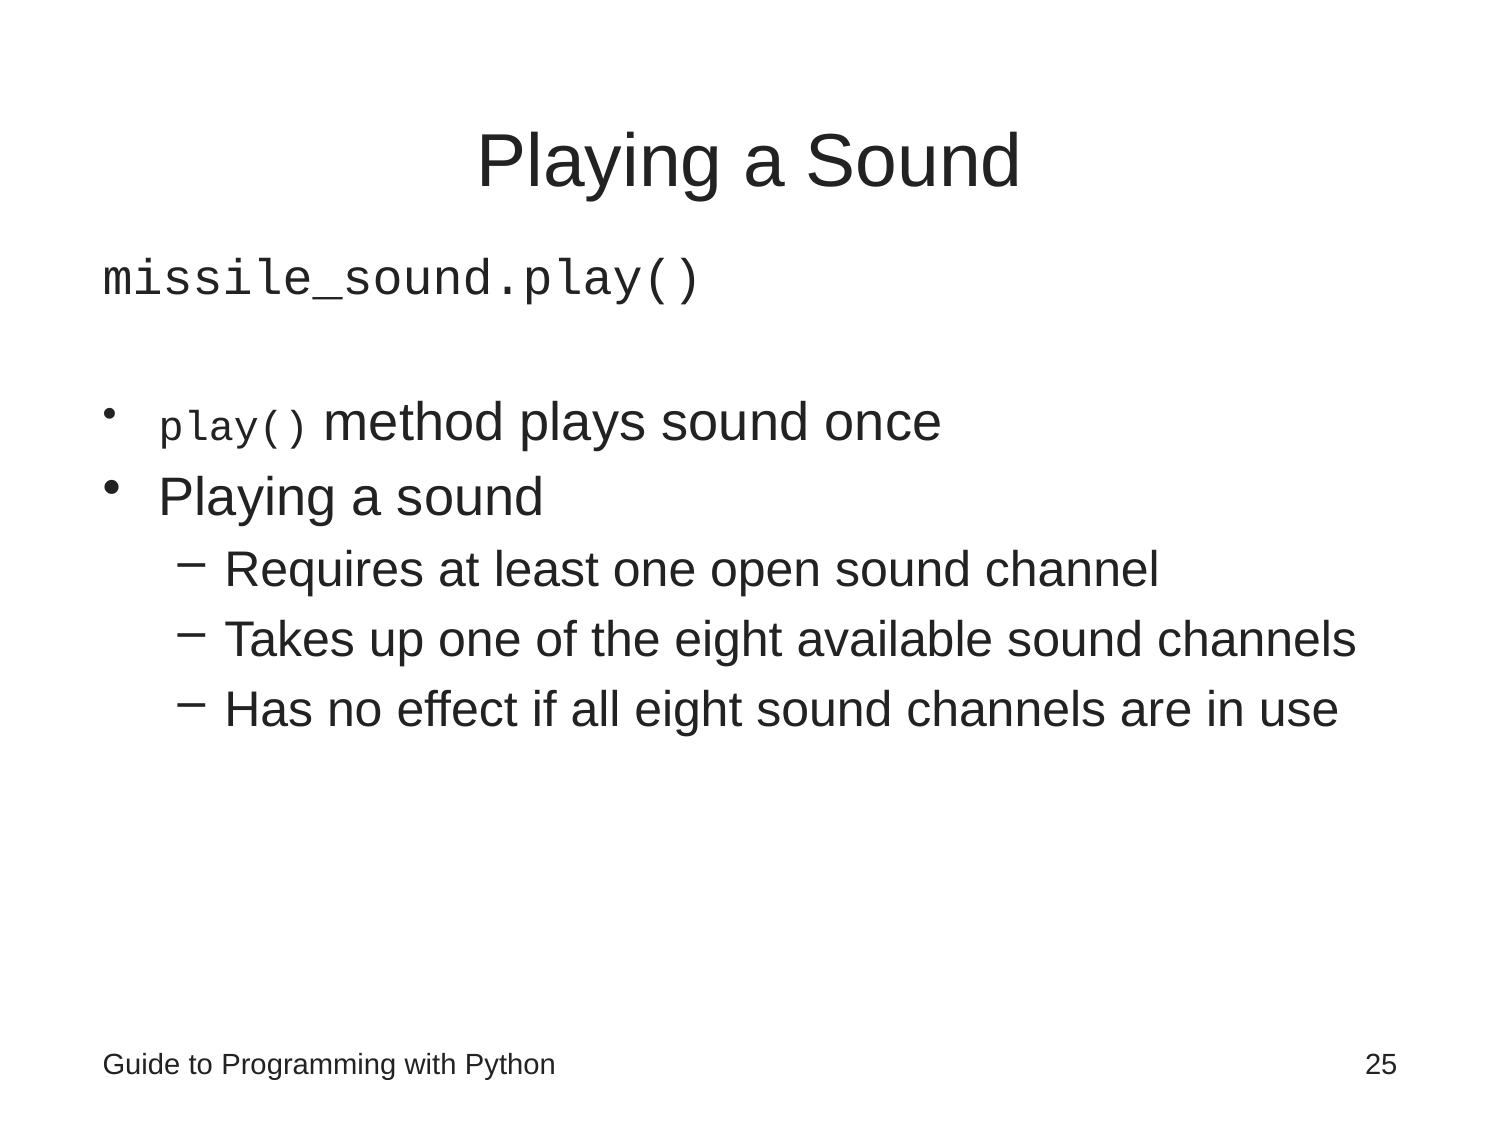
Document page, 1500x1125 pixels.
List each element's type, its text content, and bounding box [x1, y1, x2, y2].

footer Guide to Programming with Python [87, 1037, 1051, 1101]
title Playing a Sound [87, 62, 1413, 237]
slide_number 25 [1074, 1037, 1413, 1101]
list missile_sound.play() play() method plays sound once Playing a sound Requires at least one open sound channel Takes up one of the eight available sound channels Has no effect if all eight sound channels are in use [87, 237, 1413, 988]
